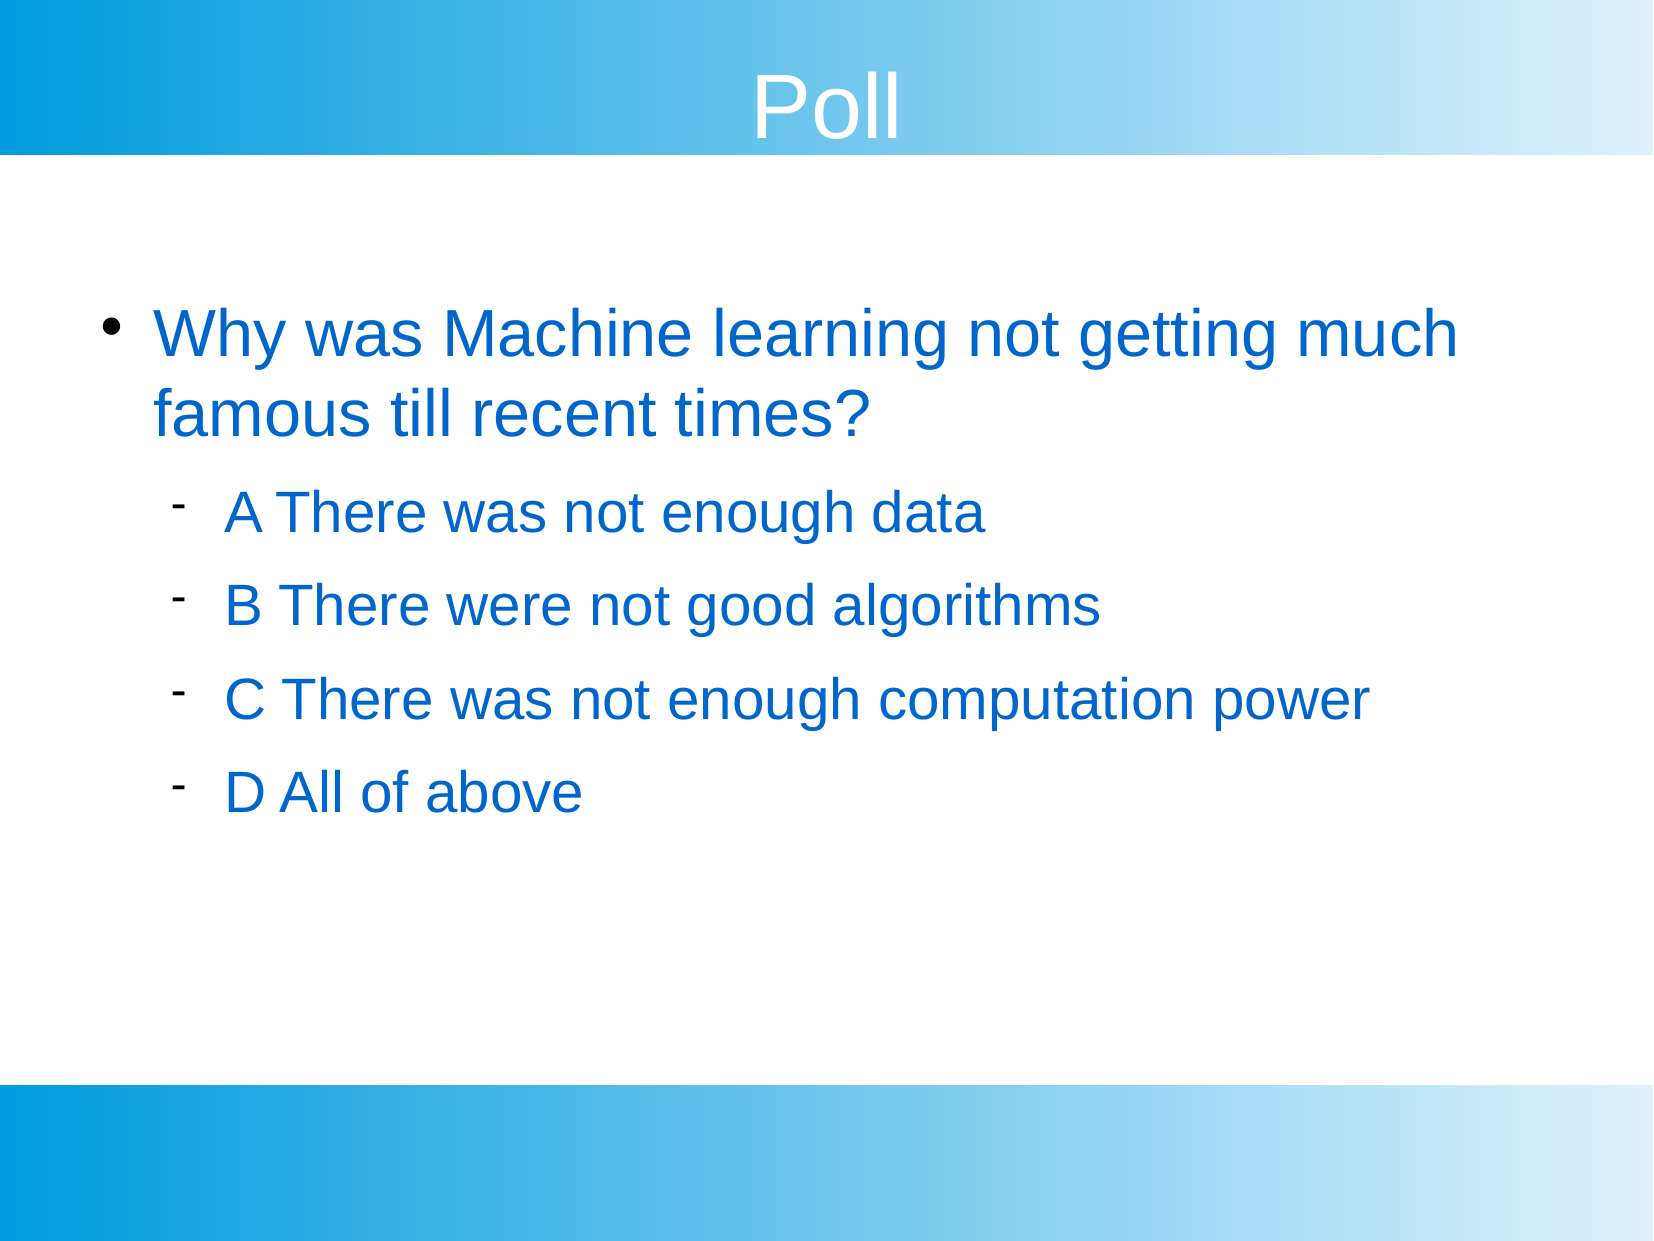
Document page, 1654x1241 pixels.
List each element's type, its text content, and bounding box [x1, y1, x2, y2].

text_box Why was Machine learning not getting much famous till recent times? A There was not enough data B There were not good algorithms C There was not enough computation power D All of above [82, 290, 1571, 1010]
text_box Poll [82, 46, 1571, 157]
